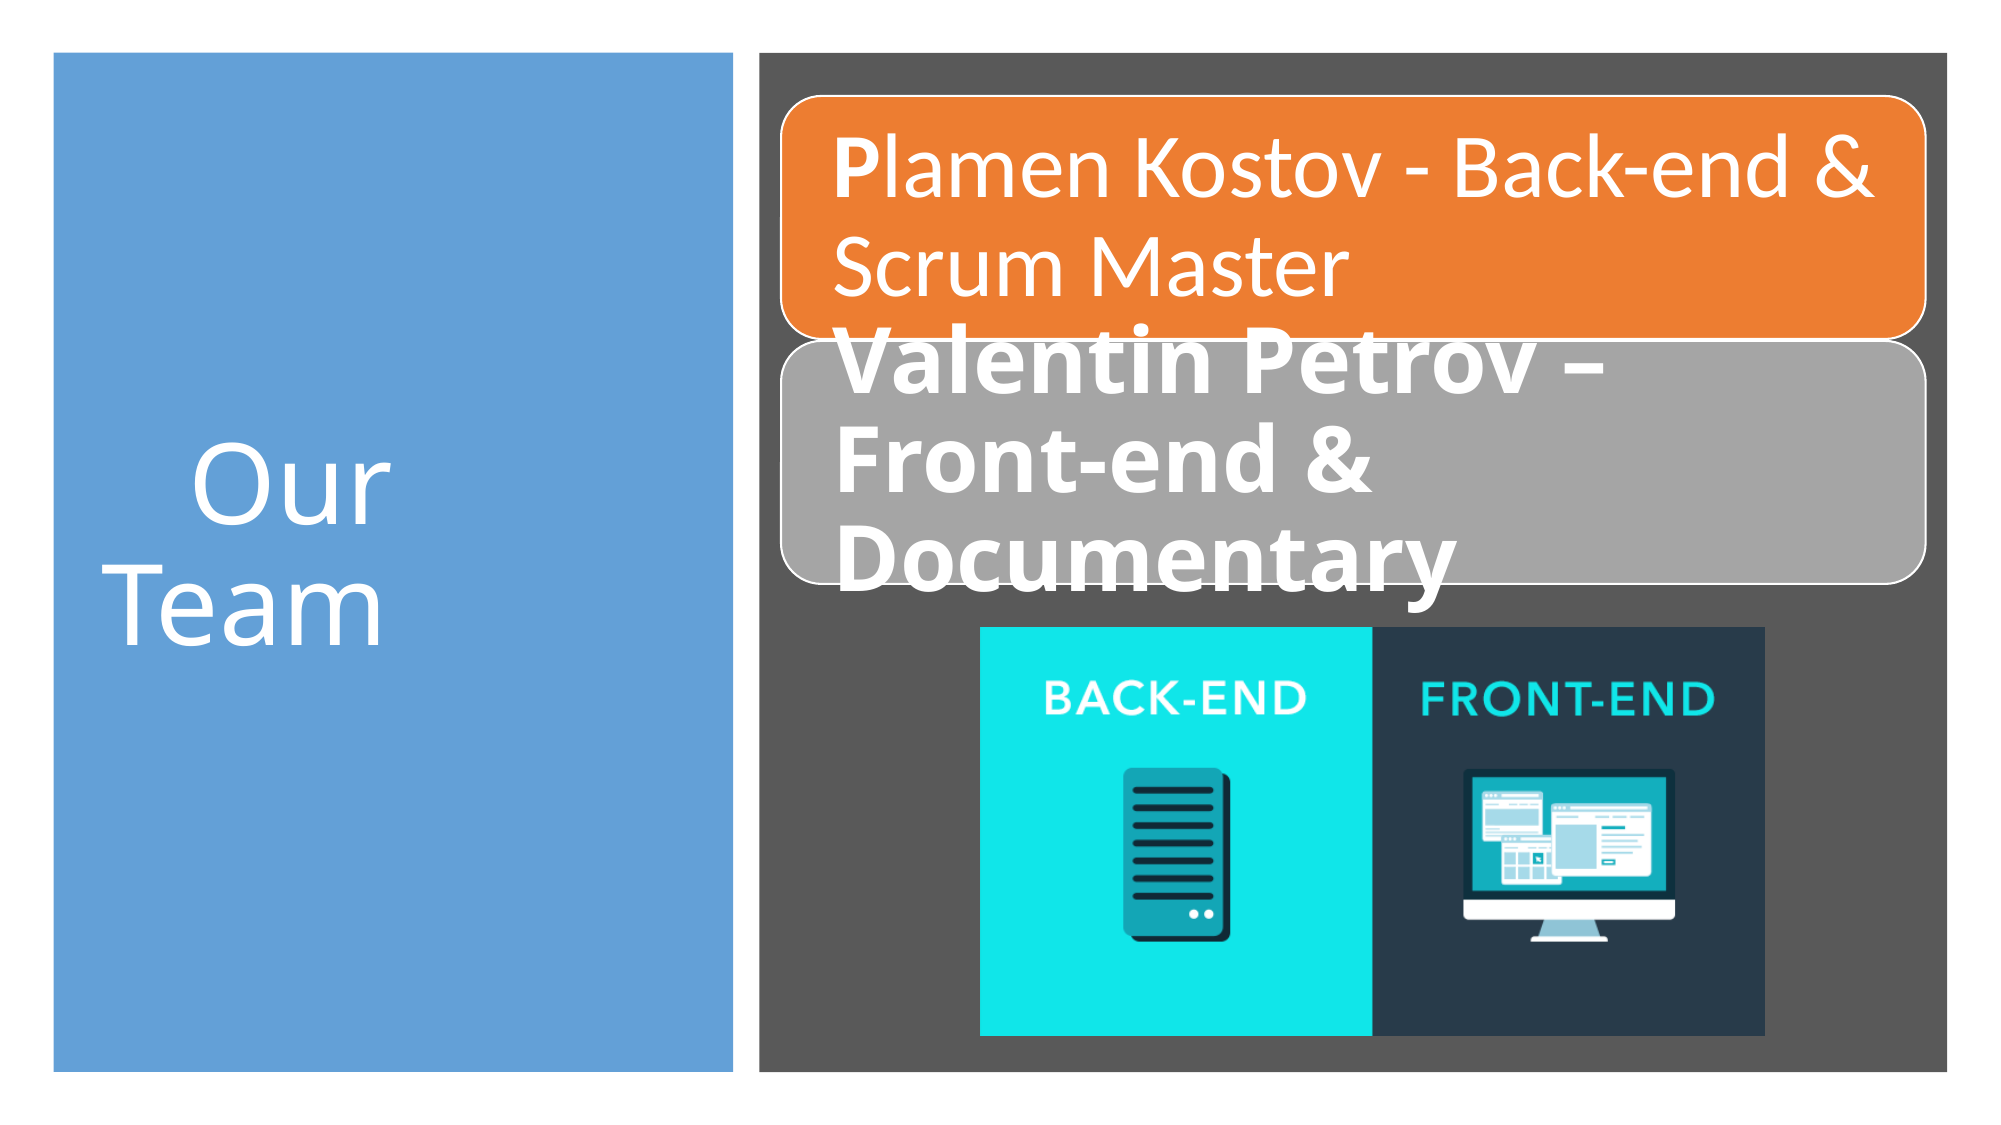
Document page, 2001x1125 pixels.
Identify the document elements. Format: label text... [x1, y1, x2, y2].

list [781, 95, 1926, 585]
picture [980, 627, 1765, 1036]
title Our Team [85, 95, 697, 1002]
text_box [53, 52, 734, 1073]
text_box [758, 52, 1948, 1073]
